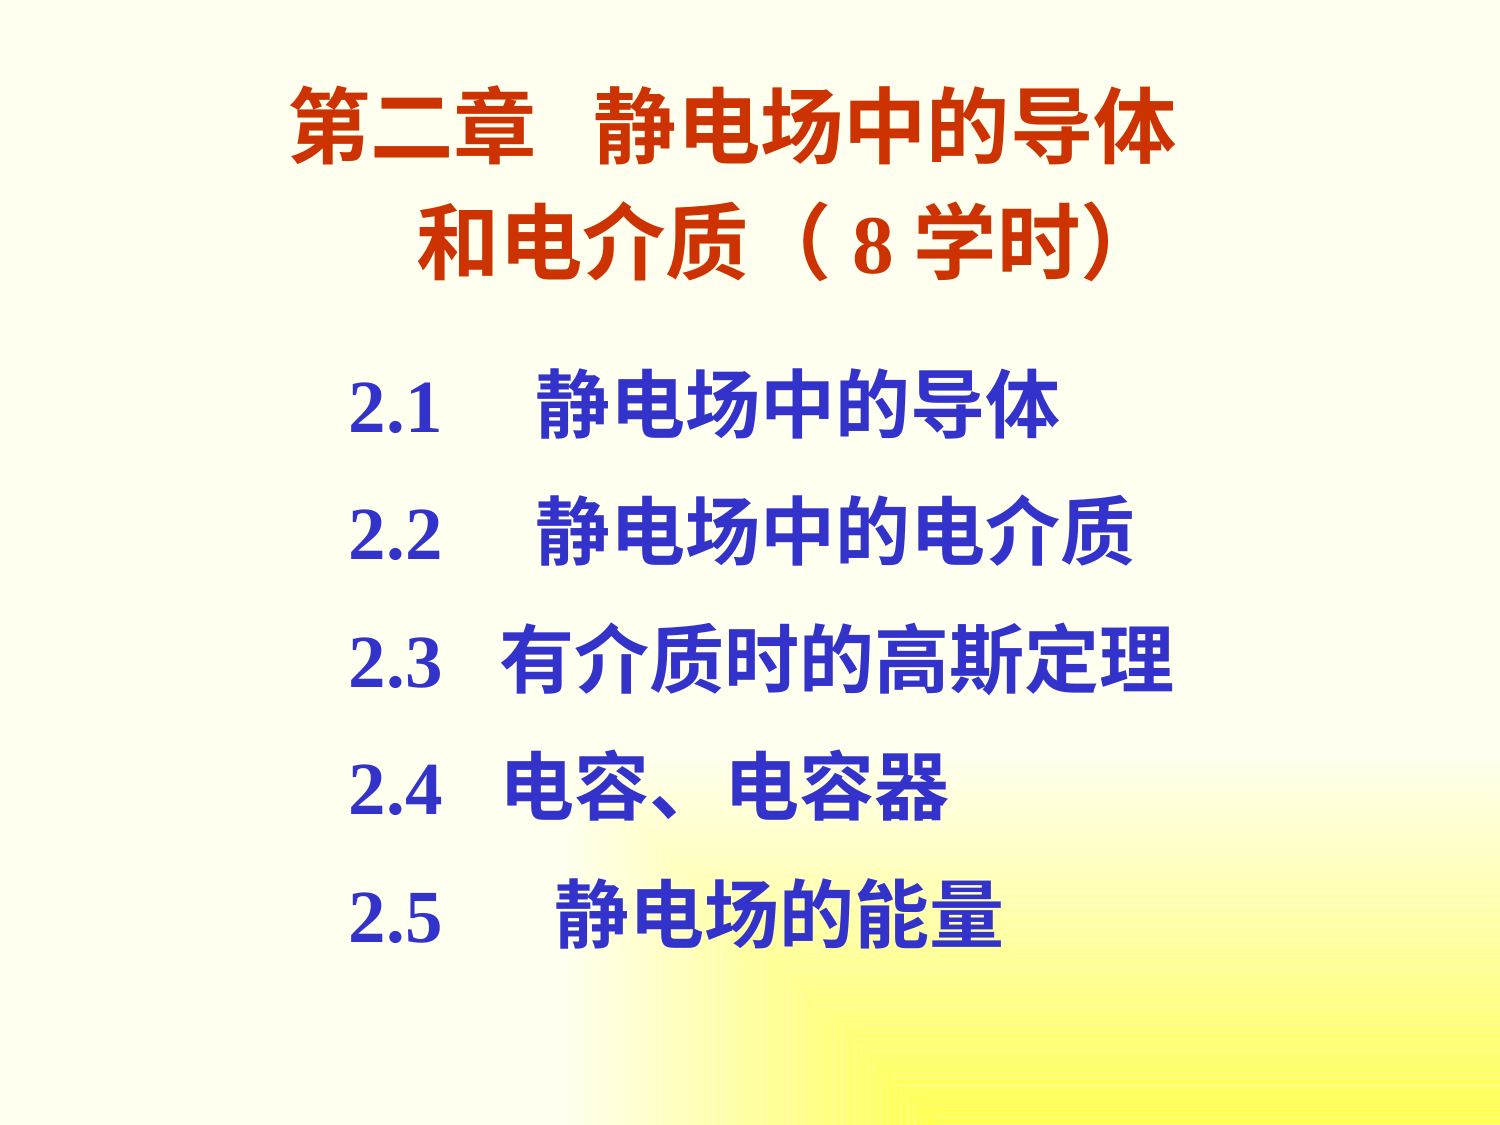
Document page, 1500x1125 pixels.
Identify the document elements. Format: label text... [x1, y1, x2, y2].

text_box 2.1 静电场中的导体 2.2 静电场中的电介质 2.3 有介质时的高斯定理 2.4 电容、电容器 2.5 静电场的能量 [334, 349, 1306, 965]
text_box 第二章 静电场中的导体 和电介质（8学时） [53, 66, 1412, 298]
